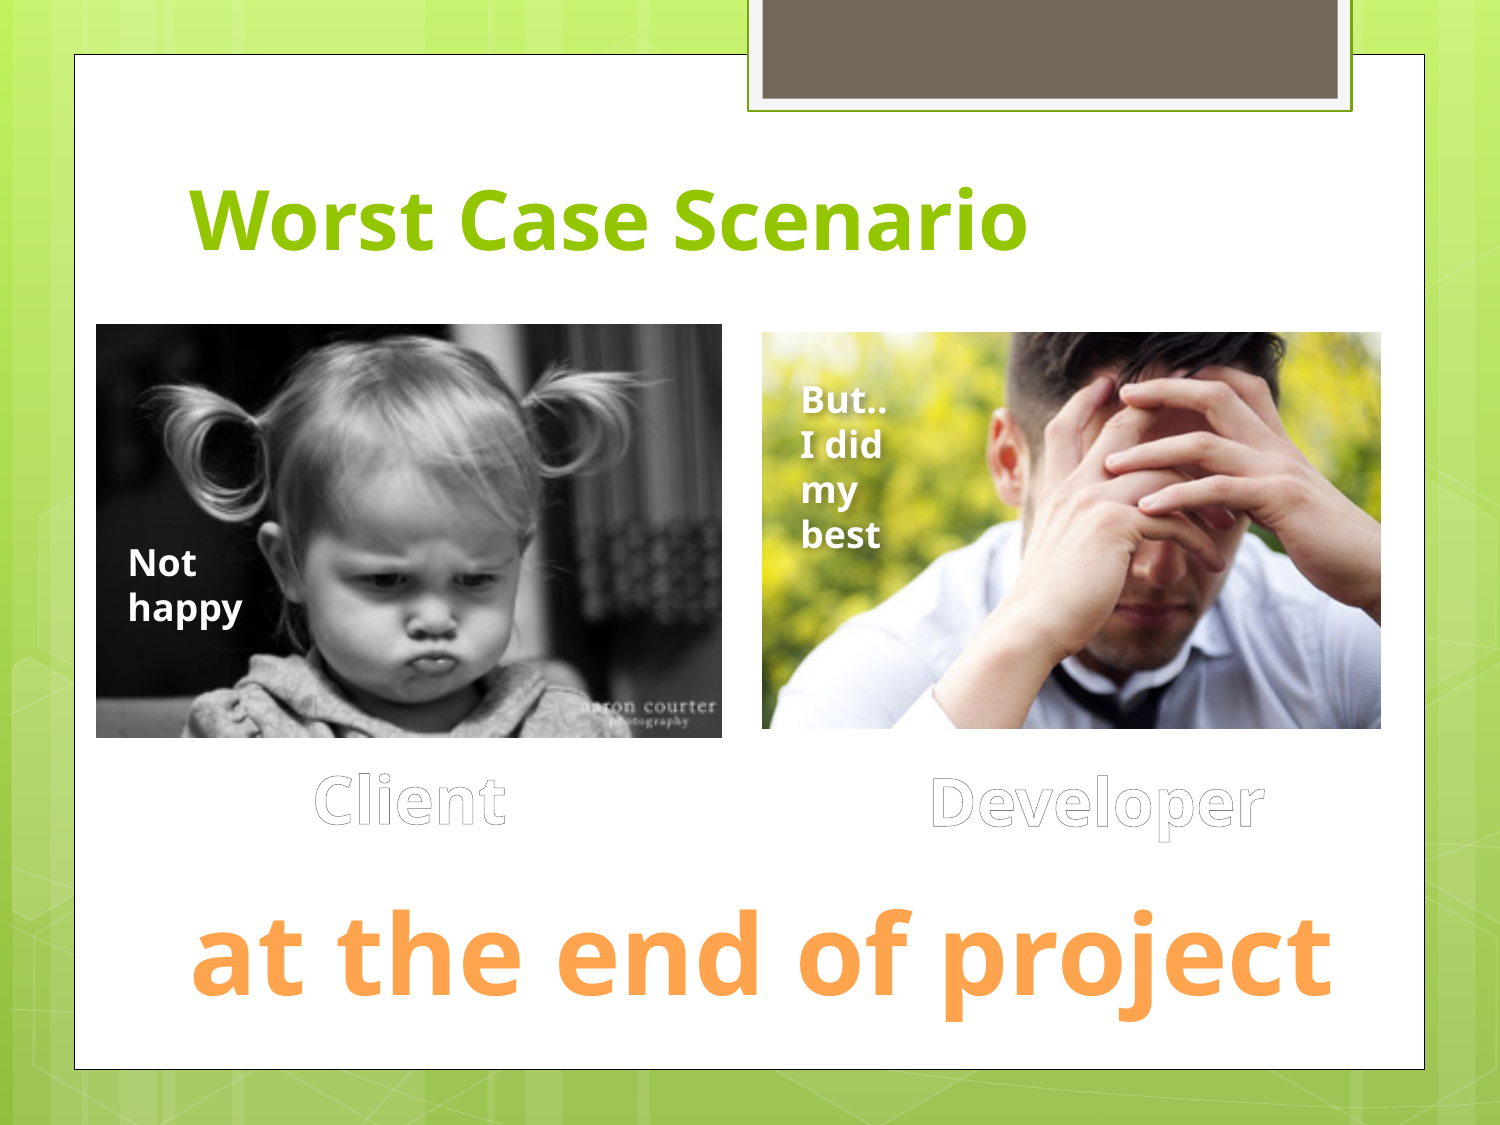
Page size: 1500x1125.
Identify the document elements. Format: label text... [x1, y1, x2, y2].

title Worst Case Scenario [174, 87, 1328, 275]
text_box at the end of project [174, 874, 1350, 1025]
text_box Client [296, 749, 522, 845]
picture [762, 332, 1381, 730]
text_box Developer [912, 752, 1282, 848]
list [96, 324, 723, 738]
